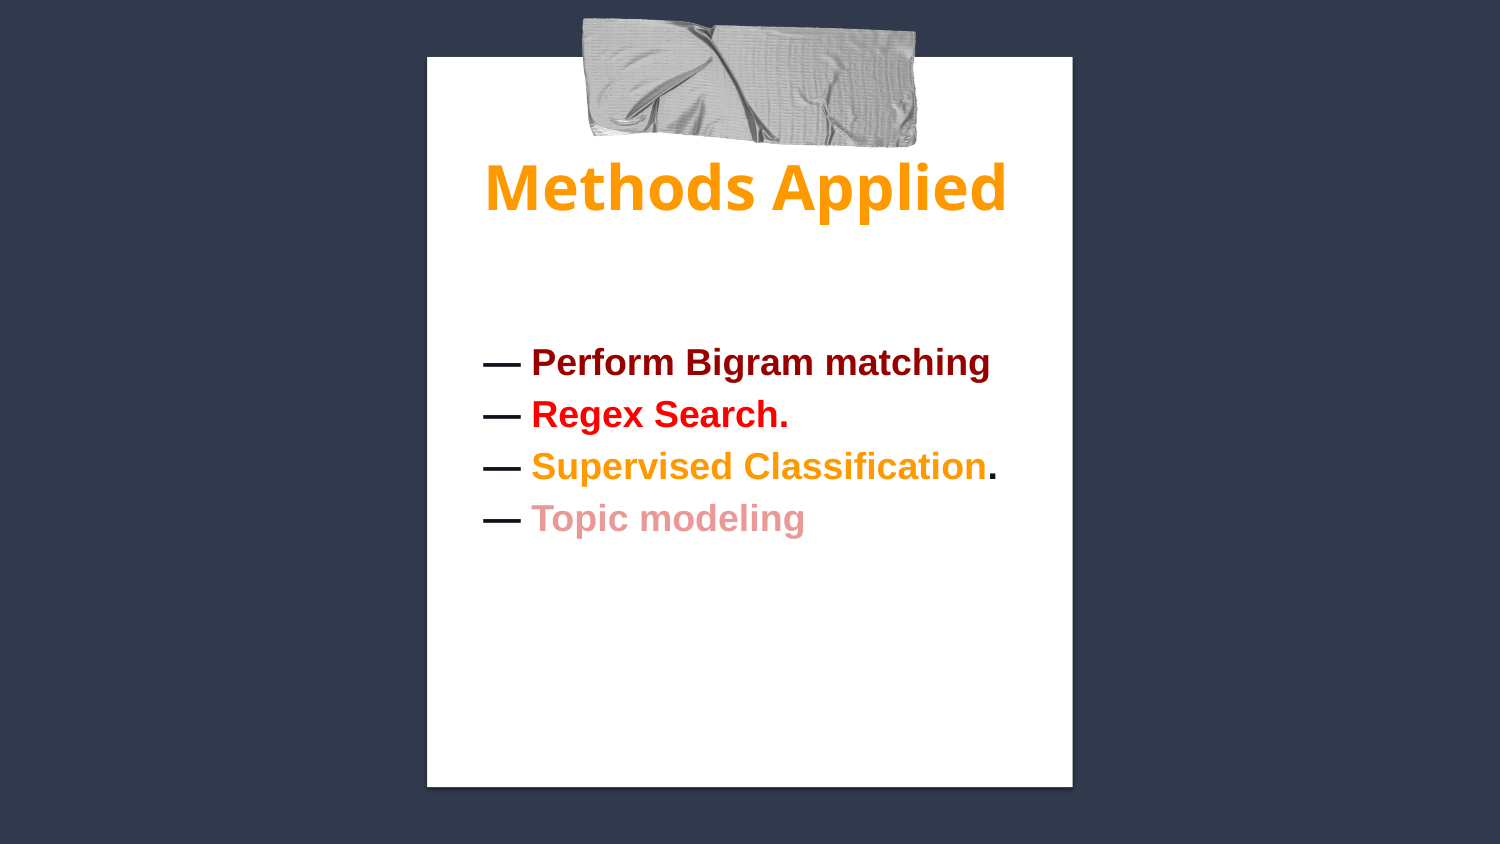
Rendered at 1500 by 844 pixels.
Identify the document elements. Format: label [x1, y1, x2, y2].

picture [400, 16, 1100, 818]
